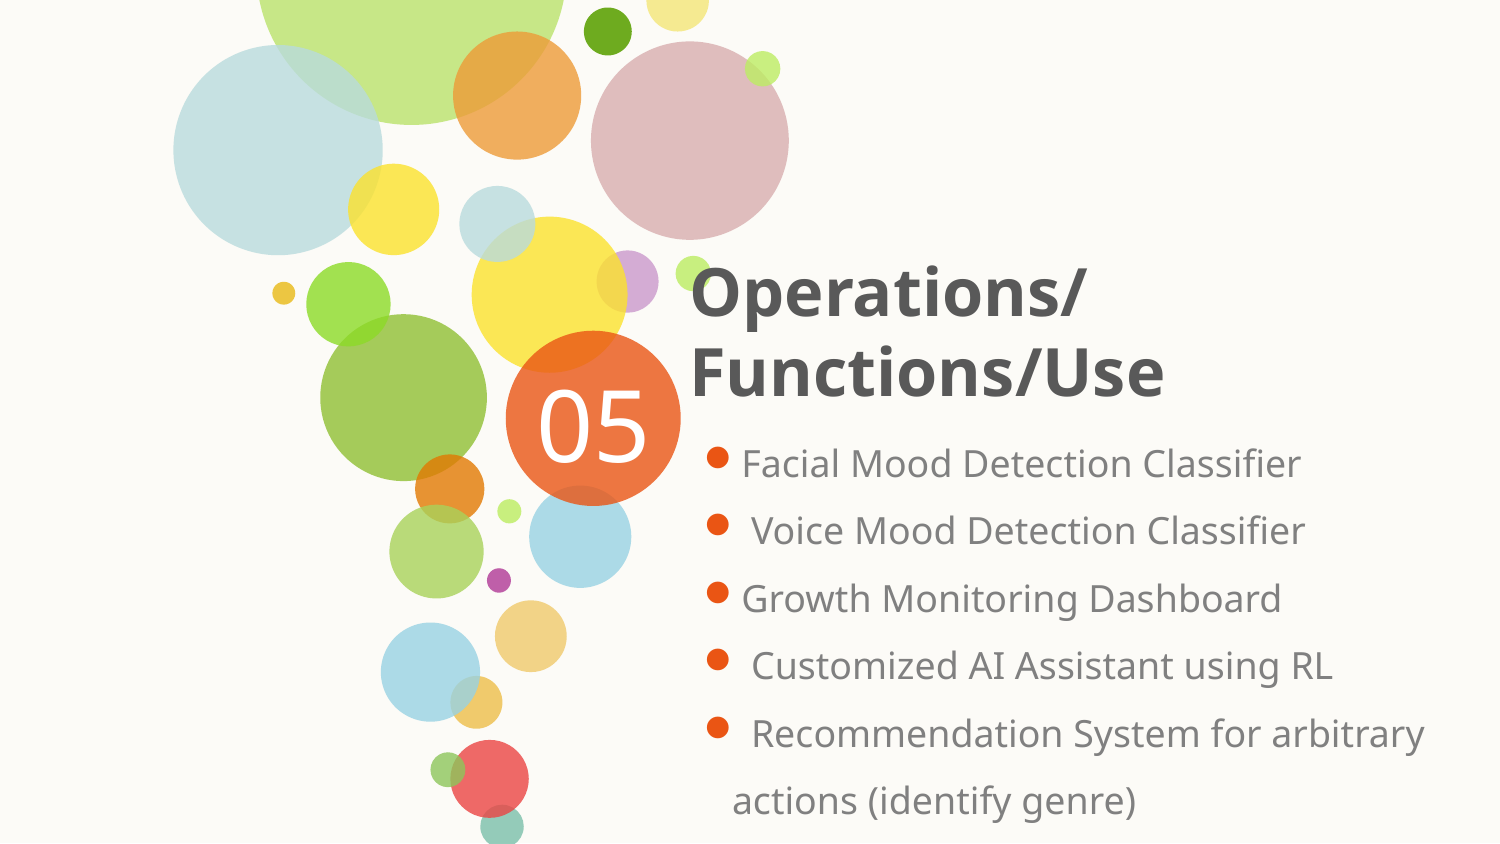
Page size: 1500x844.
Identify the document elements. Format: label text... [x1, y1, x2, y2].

text_box 05 [533, 362, 653, 483]
text_box [480, 809, 524, 844]
text_box [459, 185, 536, 262]
text_box [173, 45, 383, 256]
text_box [616, 250, 659, 313]
text_box [497, 499, 522, 524]
text_box Operations/Functions/Use [689, 249, 1478, 409]
text_box [646, 0, 709, 32]
text_box [389, 504, 484, 599]
text_box [486, 568, 511, 593]
text_box [583, 7, 632, 56]
text_box [259, 0, 564, 125]
text_box [415, 454, 485, 517]
text_box [320, 314, 487, 482]
text_box [494, 600, 567, 673]
text_box [505, 330, 681, 506]
text_box [430, 752, 466, 788]
text_box [590, 41, 789, 240]
text_box [529, 495, 632, 588]
text_box [272, 281, 296, 305]
text_box [306, 262, 391, 347]
text_box Facial Mood Detection Classifier Voice Mood Detection Classifier Growth Monitoring Dashboard Customized AI Assistant using RL Recommendation System for arbitrary actions (identify genre) [689, 409, 1500, 830]
text_box [471, 216, 628, 368]
text_box [451, 739, 529, 818]
text_box [454, 676, 503, 729]
text_box [744, 51, 781, 87]
text_box [453, 31, 582, 160]
text_box [675, 256, 689, 291]
text_box [380, 622, 481, 722]
text_box [348, 163, 440, 256]
